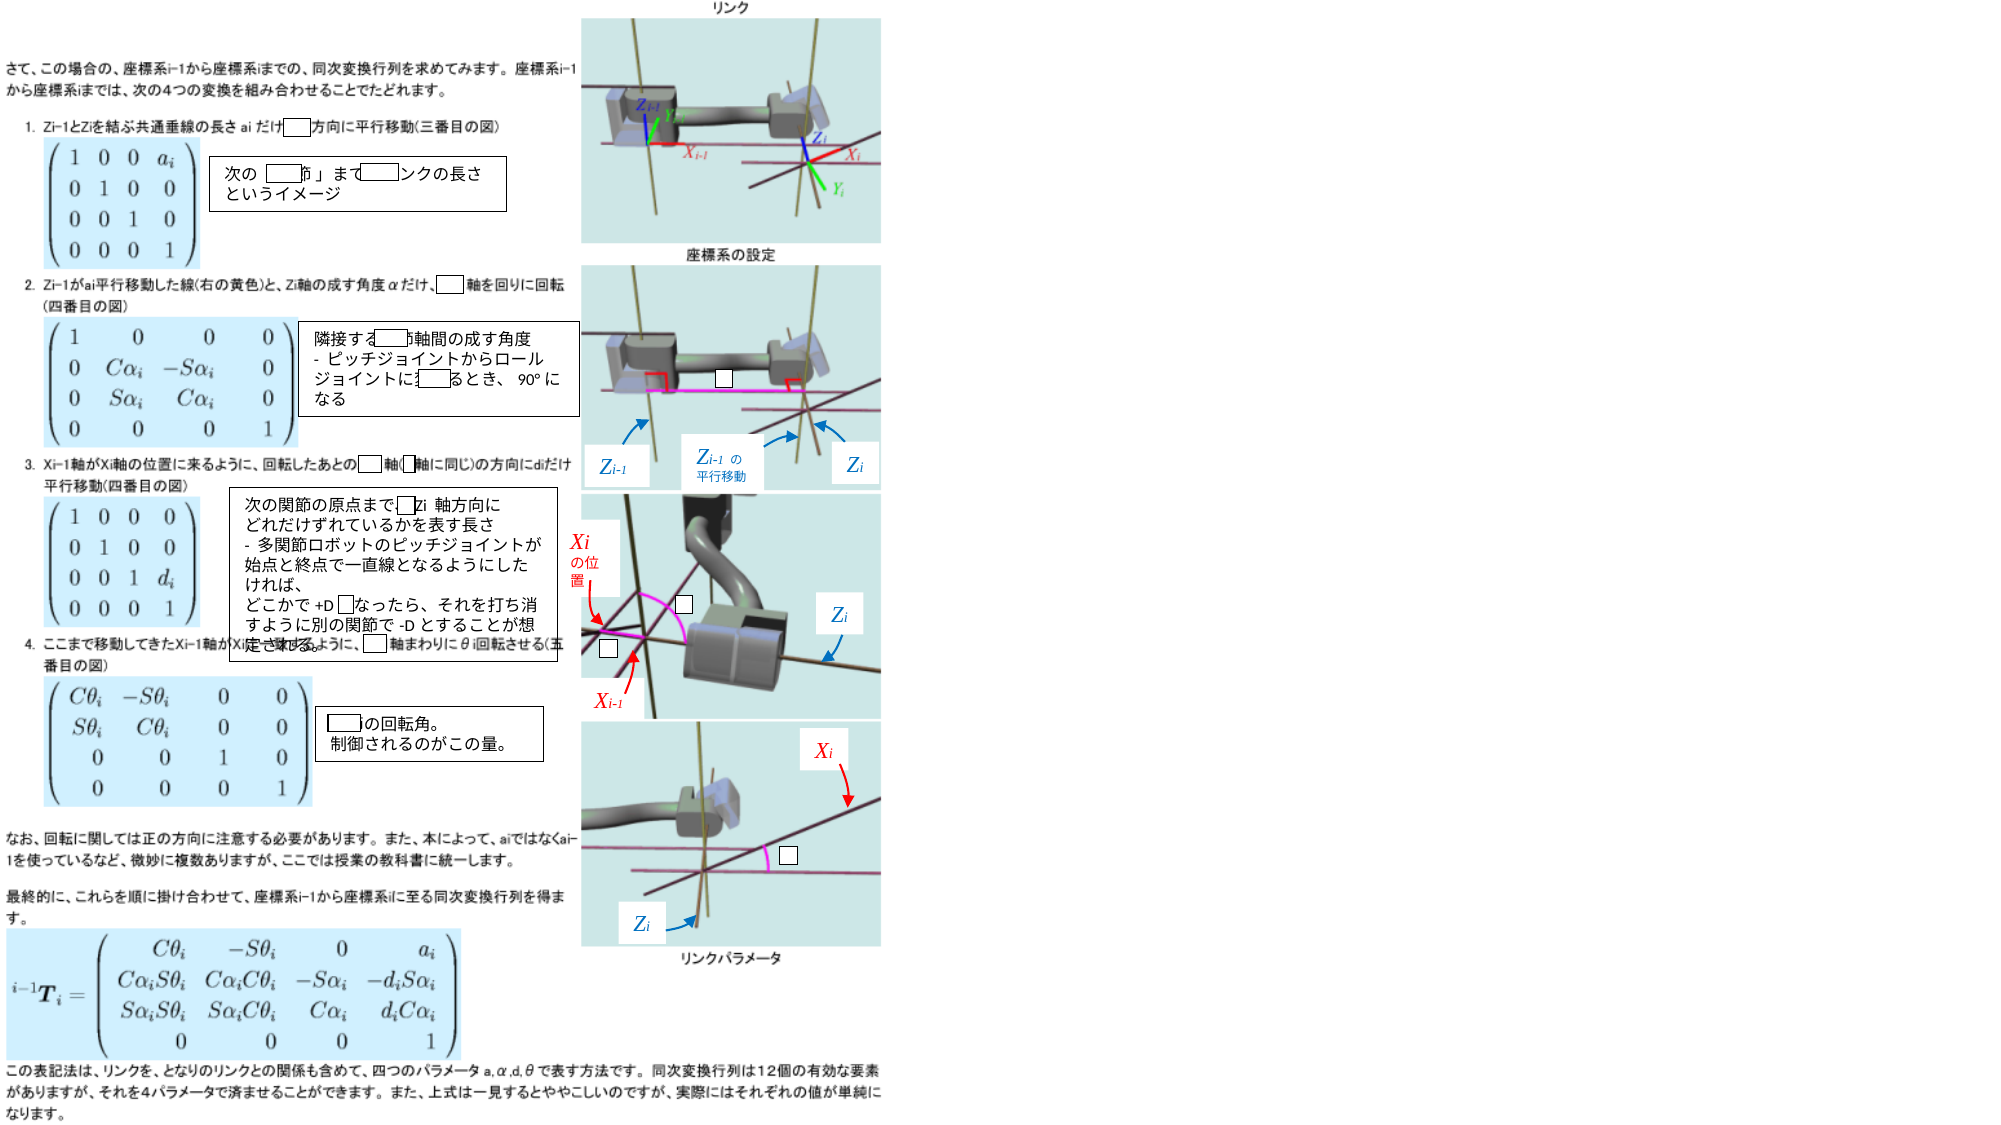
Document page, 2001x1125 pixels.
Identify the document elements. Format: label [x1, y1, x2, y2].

picture [0, 0, 885, 1125]
